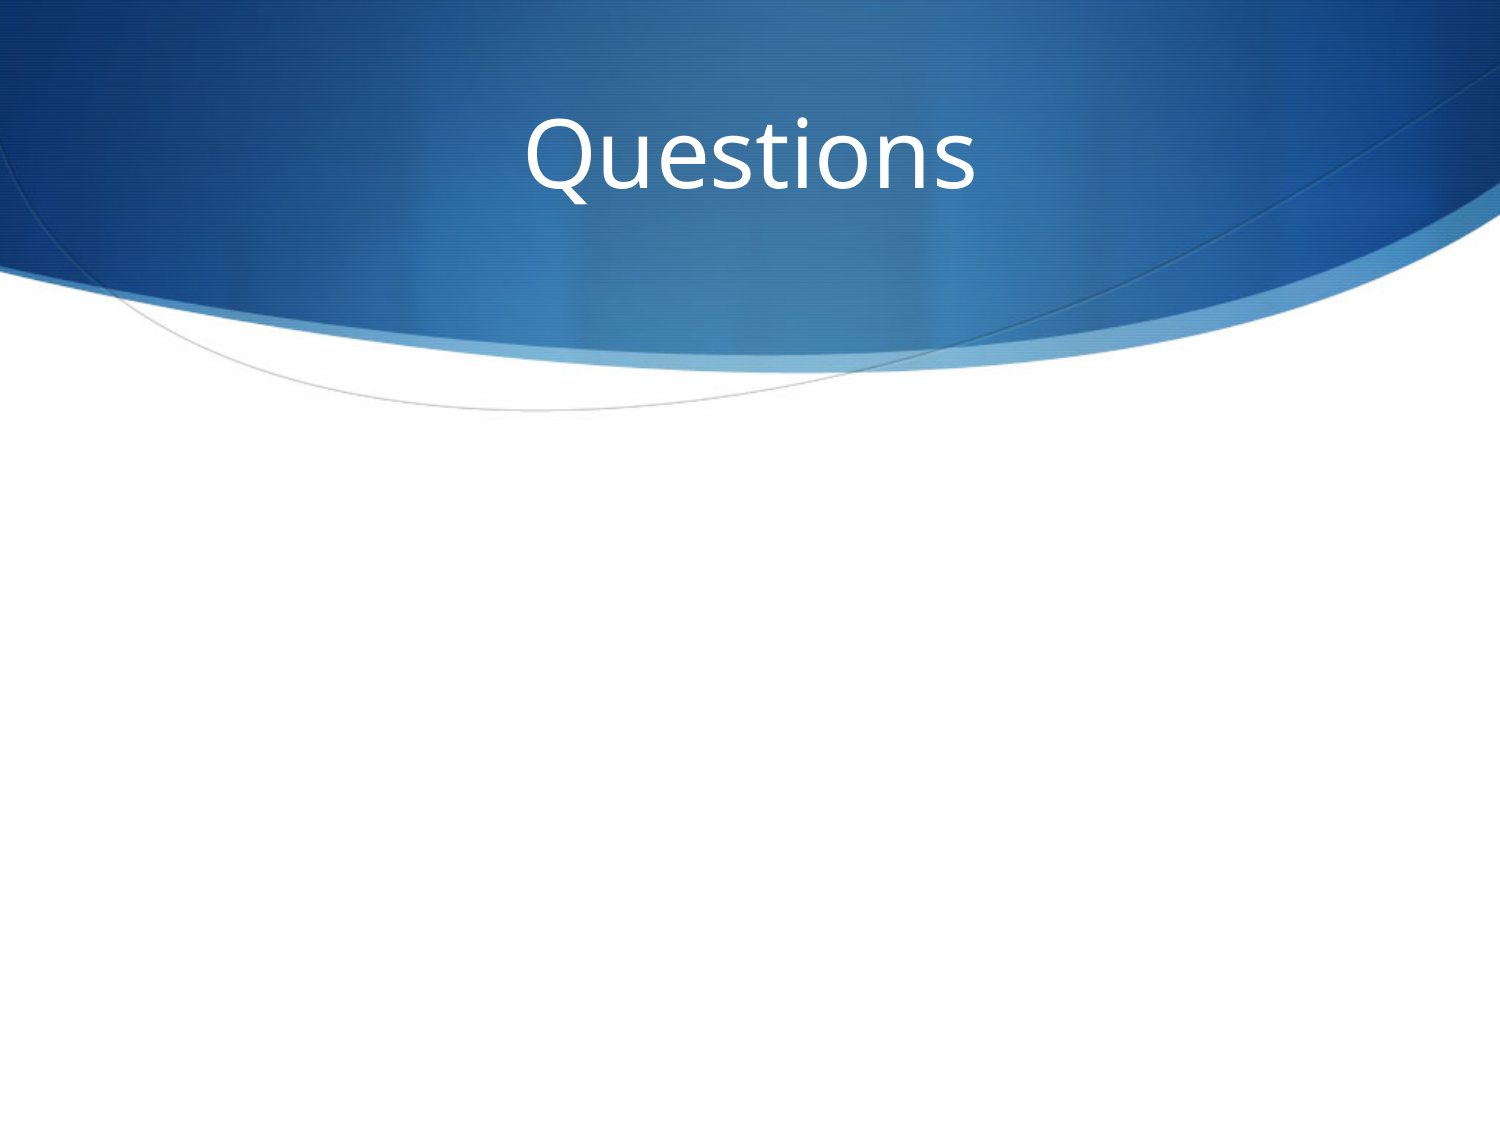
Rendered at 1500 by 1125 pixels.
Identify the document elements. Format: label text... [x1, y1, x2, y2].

title Questions [75, 56, 1425, 245]
picture [0, 0, 1500, 1125]
